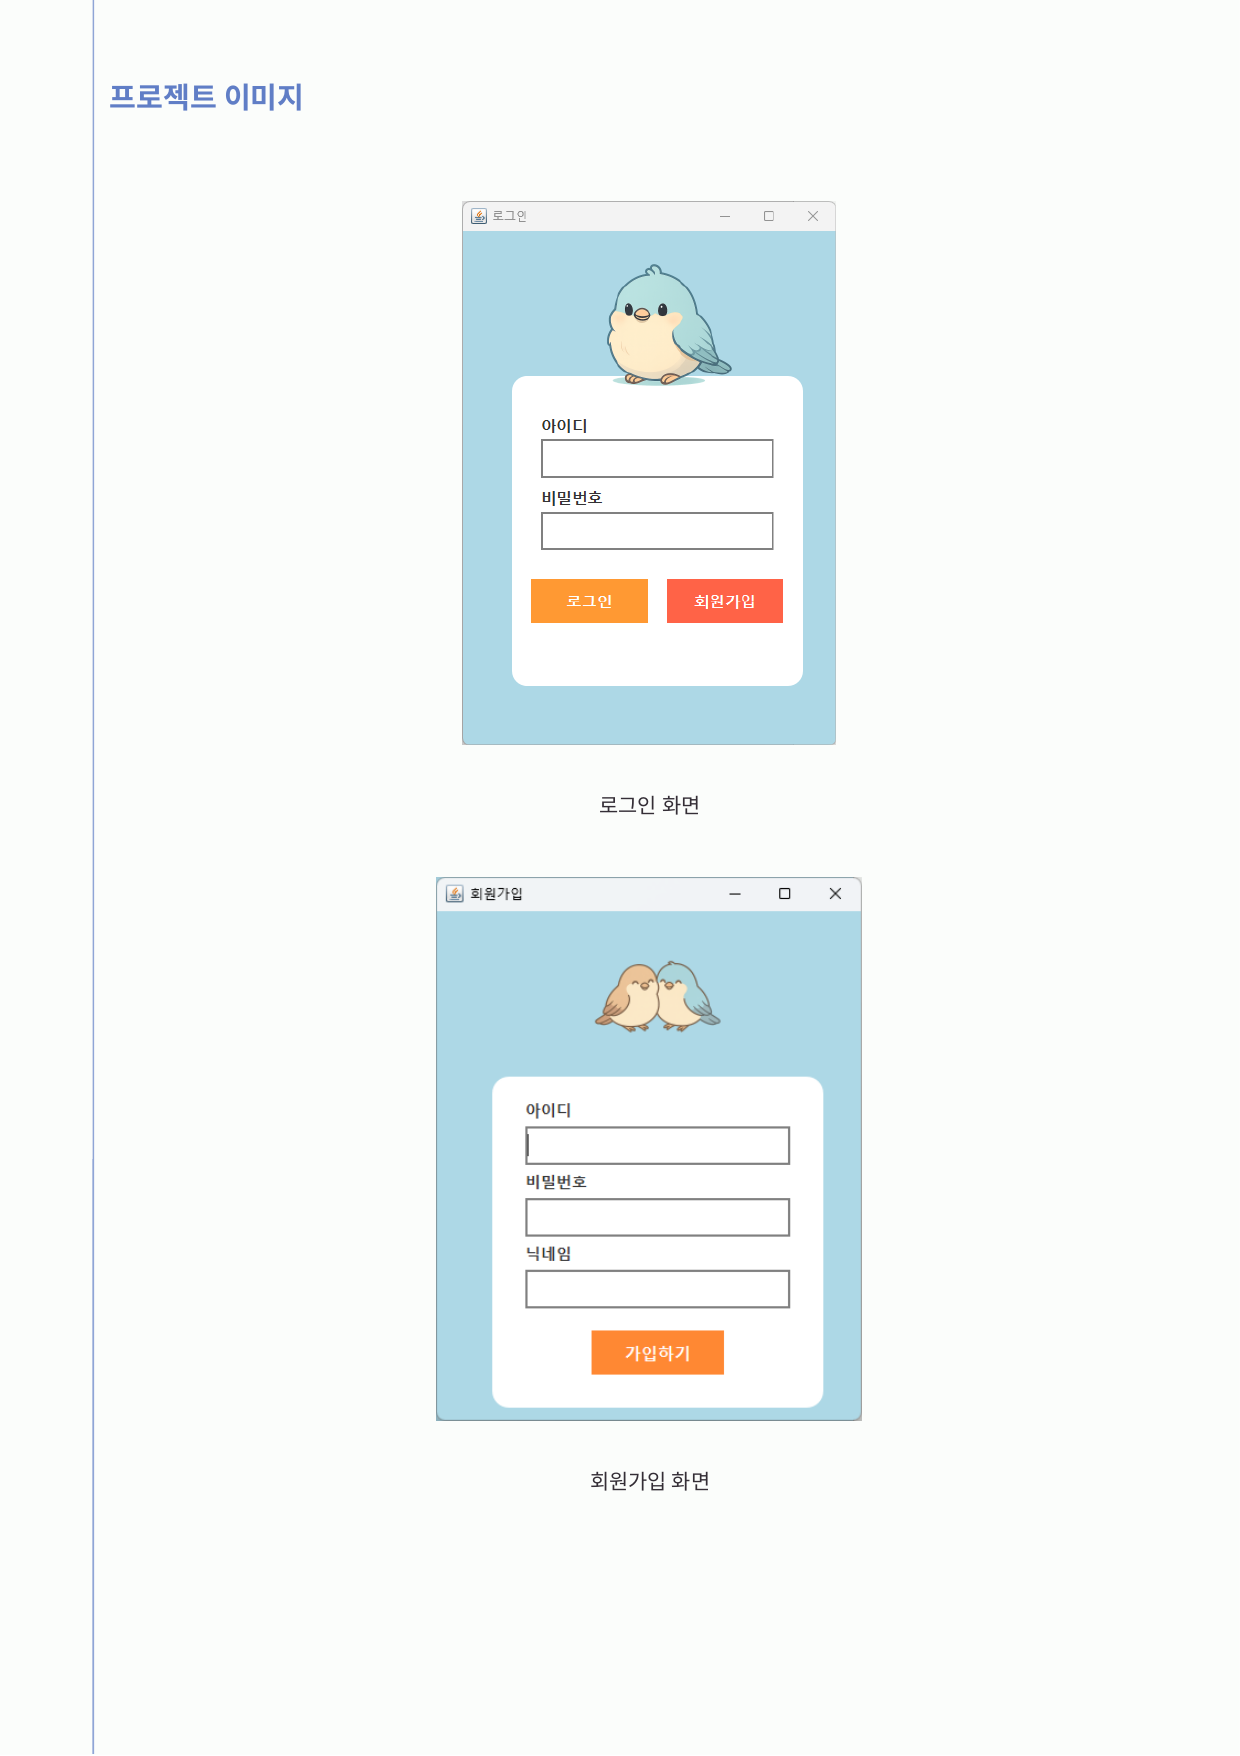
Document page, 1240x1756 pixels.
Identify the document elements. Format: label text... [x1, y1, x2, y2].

text_box 회원가입 화면 [481, 1466, 818, 1494]
picture [462, 201, 836, 746]
picture [436, 877, 862, 1421]
text_box 로그인 화면 [521, 790, 777, 818]
text_box 프로젝트 이미지 [107, 77, 375, 115]
